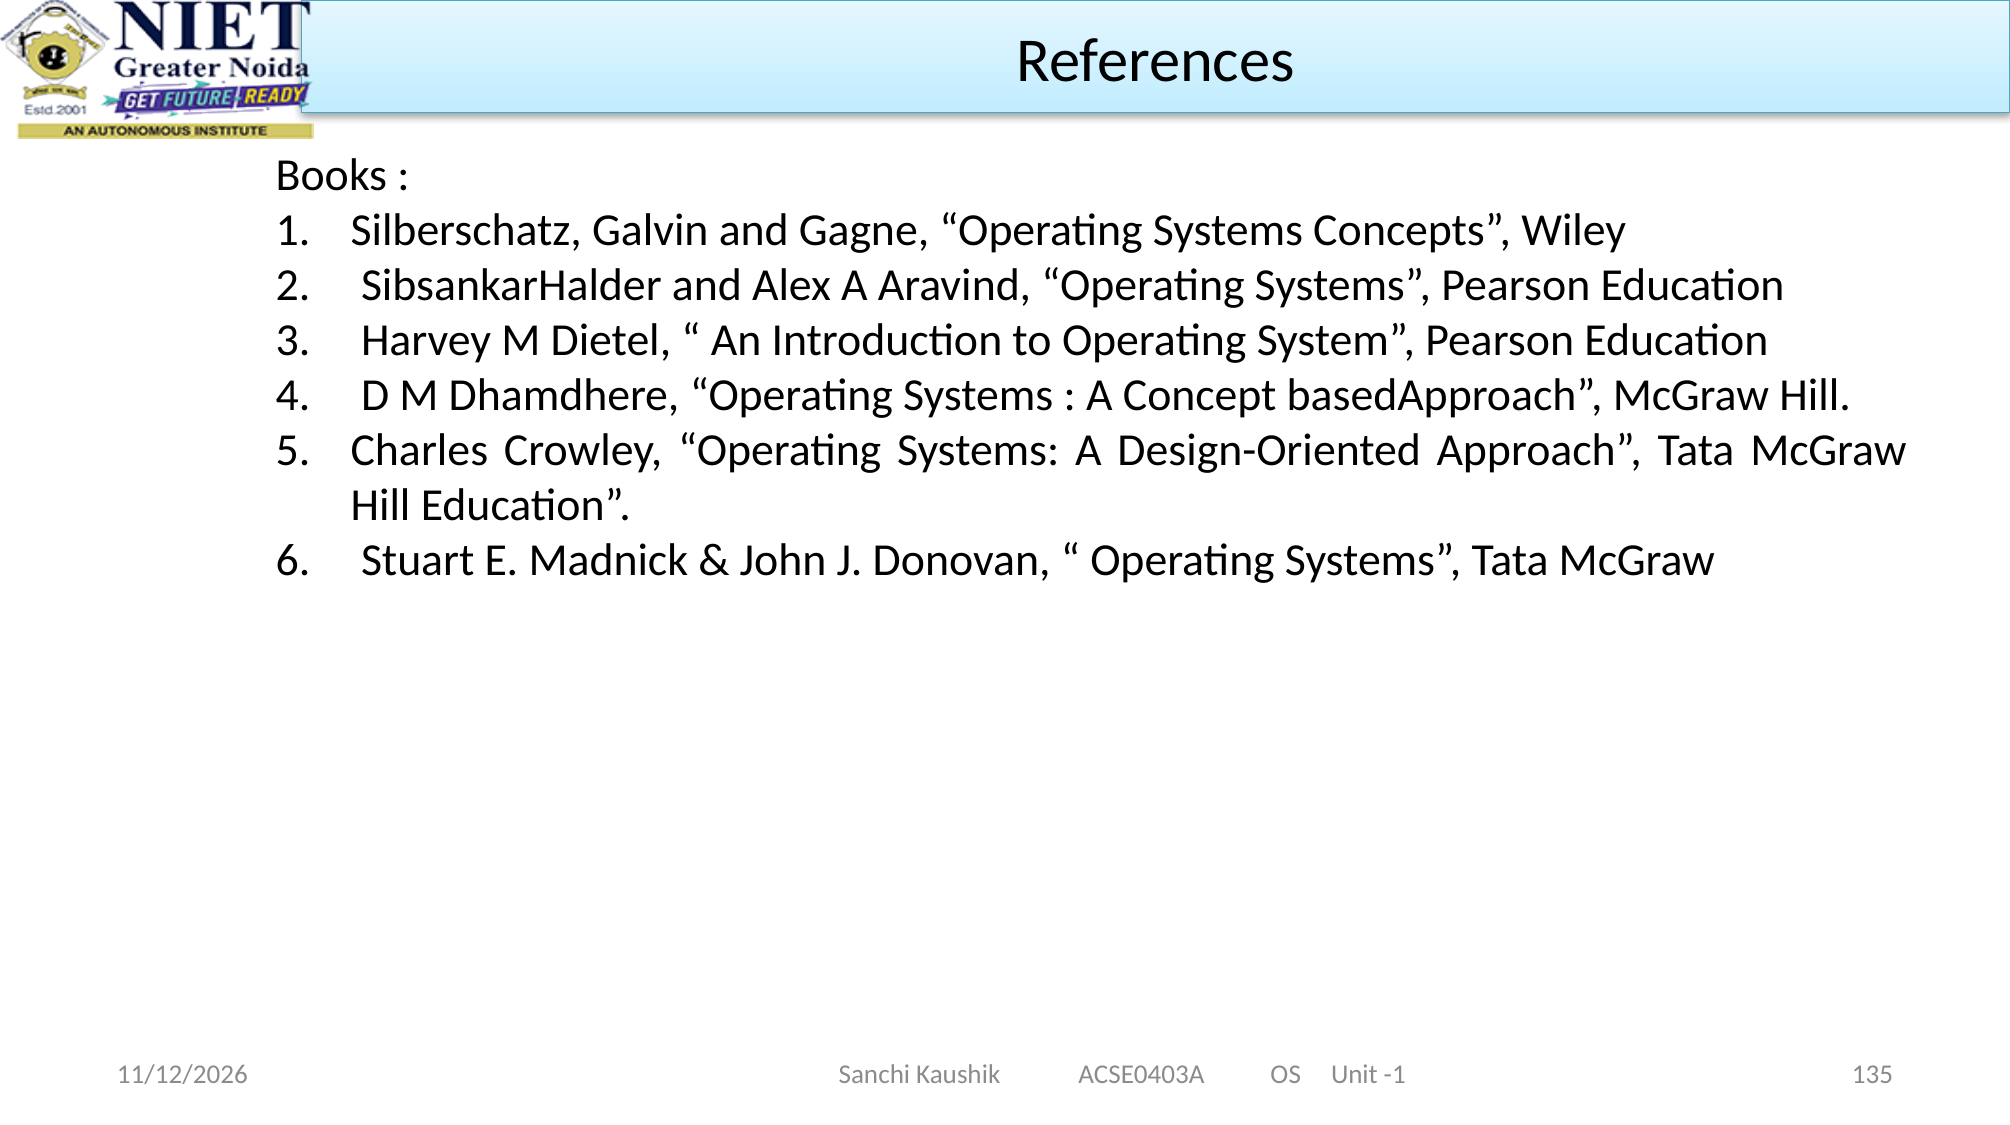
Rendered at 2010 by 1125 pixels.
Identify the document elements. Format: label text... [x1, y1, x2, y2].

text_box References [315, 0, 2010, 113]
footer Sanchi Kaushik ACSE0403A OS Unit -1 [552, 1042, 1440, 1103]
text_box [102, 148, 1939, 1012]
slide_number 135 [1440, 1042, 1910, 1103]
picture [0, 0, 315, 140]
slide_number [100, 1042, 552, 1103]
text_box Books : Silberschatz, Galvin and Gagne, “Operating Systems Concepts”, Wiley SibsankarHalder and Alex A Aravind, “Operating Systems”, Pearson Education Harvey M Dietel, “ An Introduction to Operating System”, Pearson Education D M Dhamdhere, “Operating Systems : A Concept basedApproach”, McGraw Hill. Charles Crowley, “Operating Systems: A Design-Oriented Approach”, Tata McGraw Hill Education”. Stuart E. Madnick & John J. Donovan, “ Operating Systems”, Tata McGraw [260, 137, 1923, 592]
